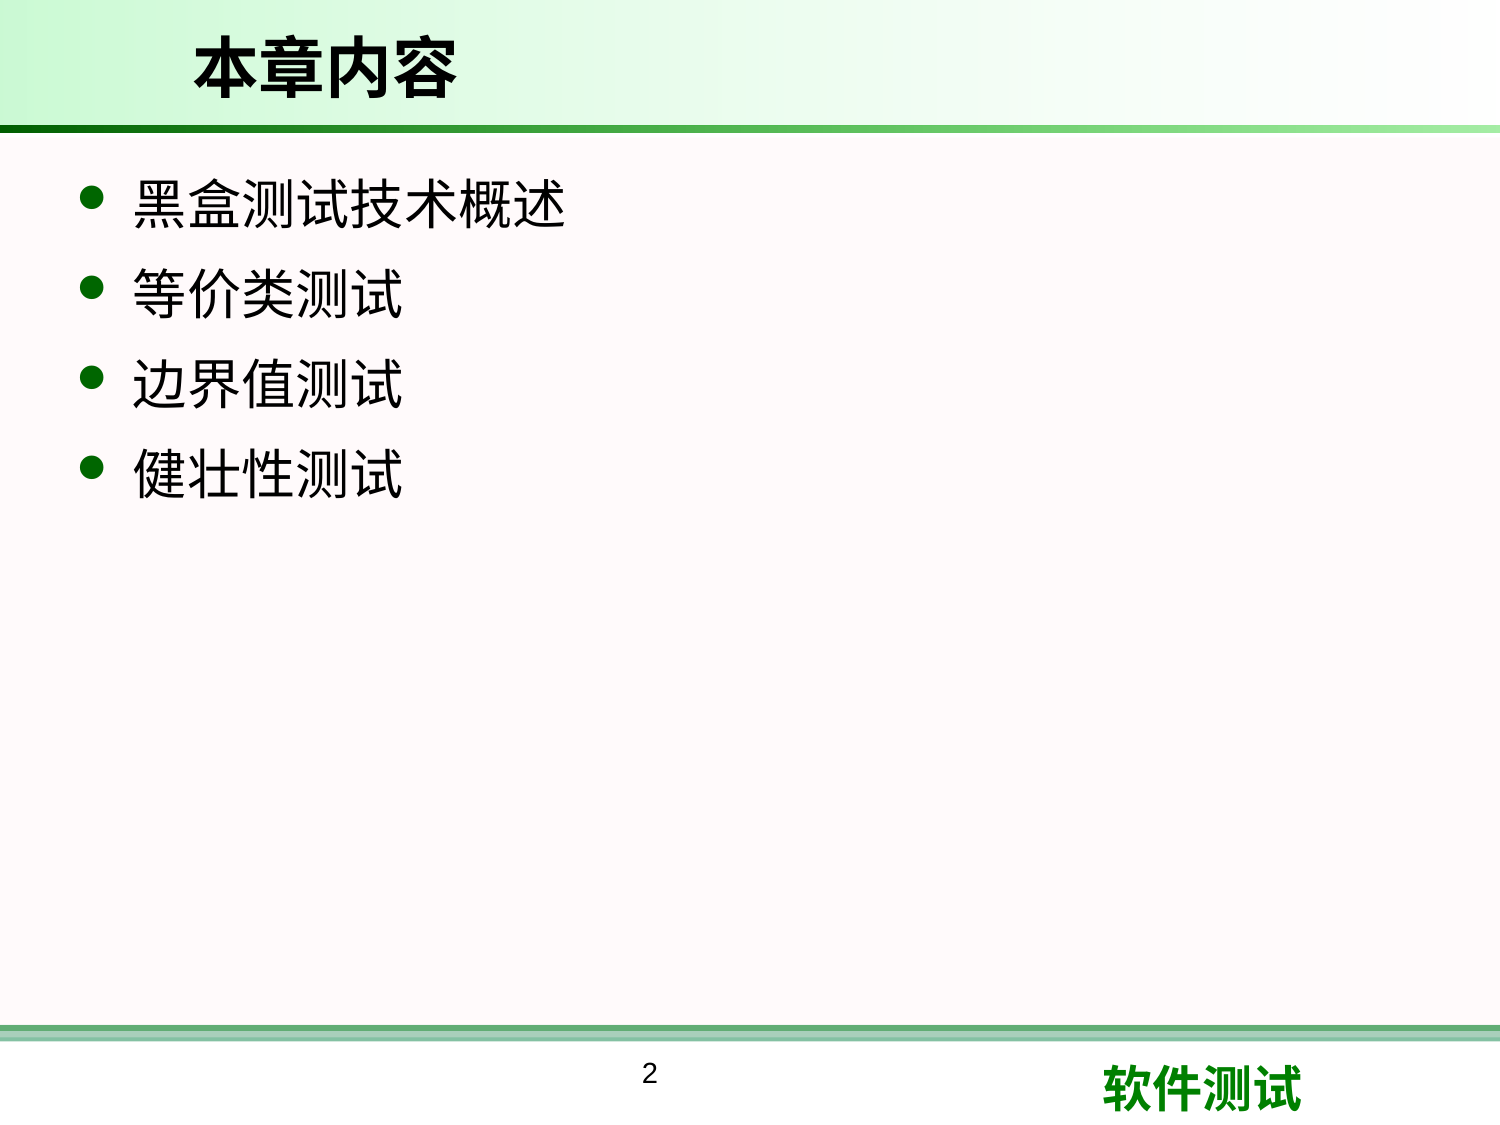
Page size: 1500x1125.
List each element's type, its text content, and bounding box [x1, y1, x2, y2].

title 本章内容 [176, 12, 1223, 119]
footer 2 [412, 1046, 888, 1125]
list 黑盒测试技术概述 等价类测试 边界值测试 健壮性测试 [58, 162, 1463, 1001]
